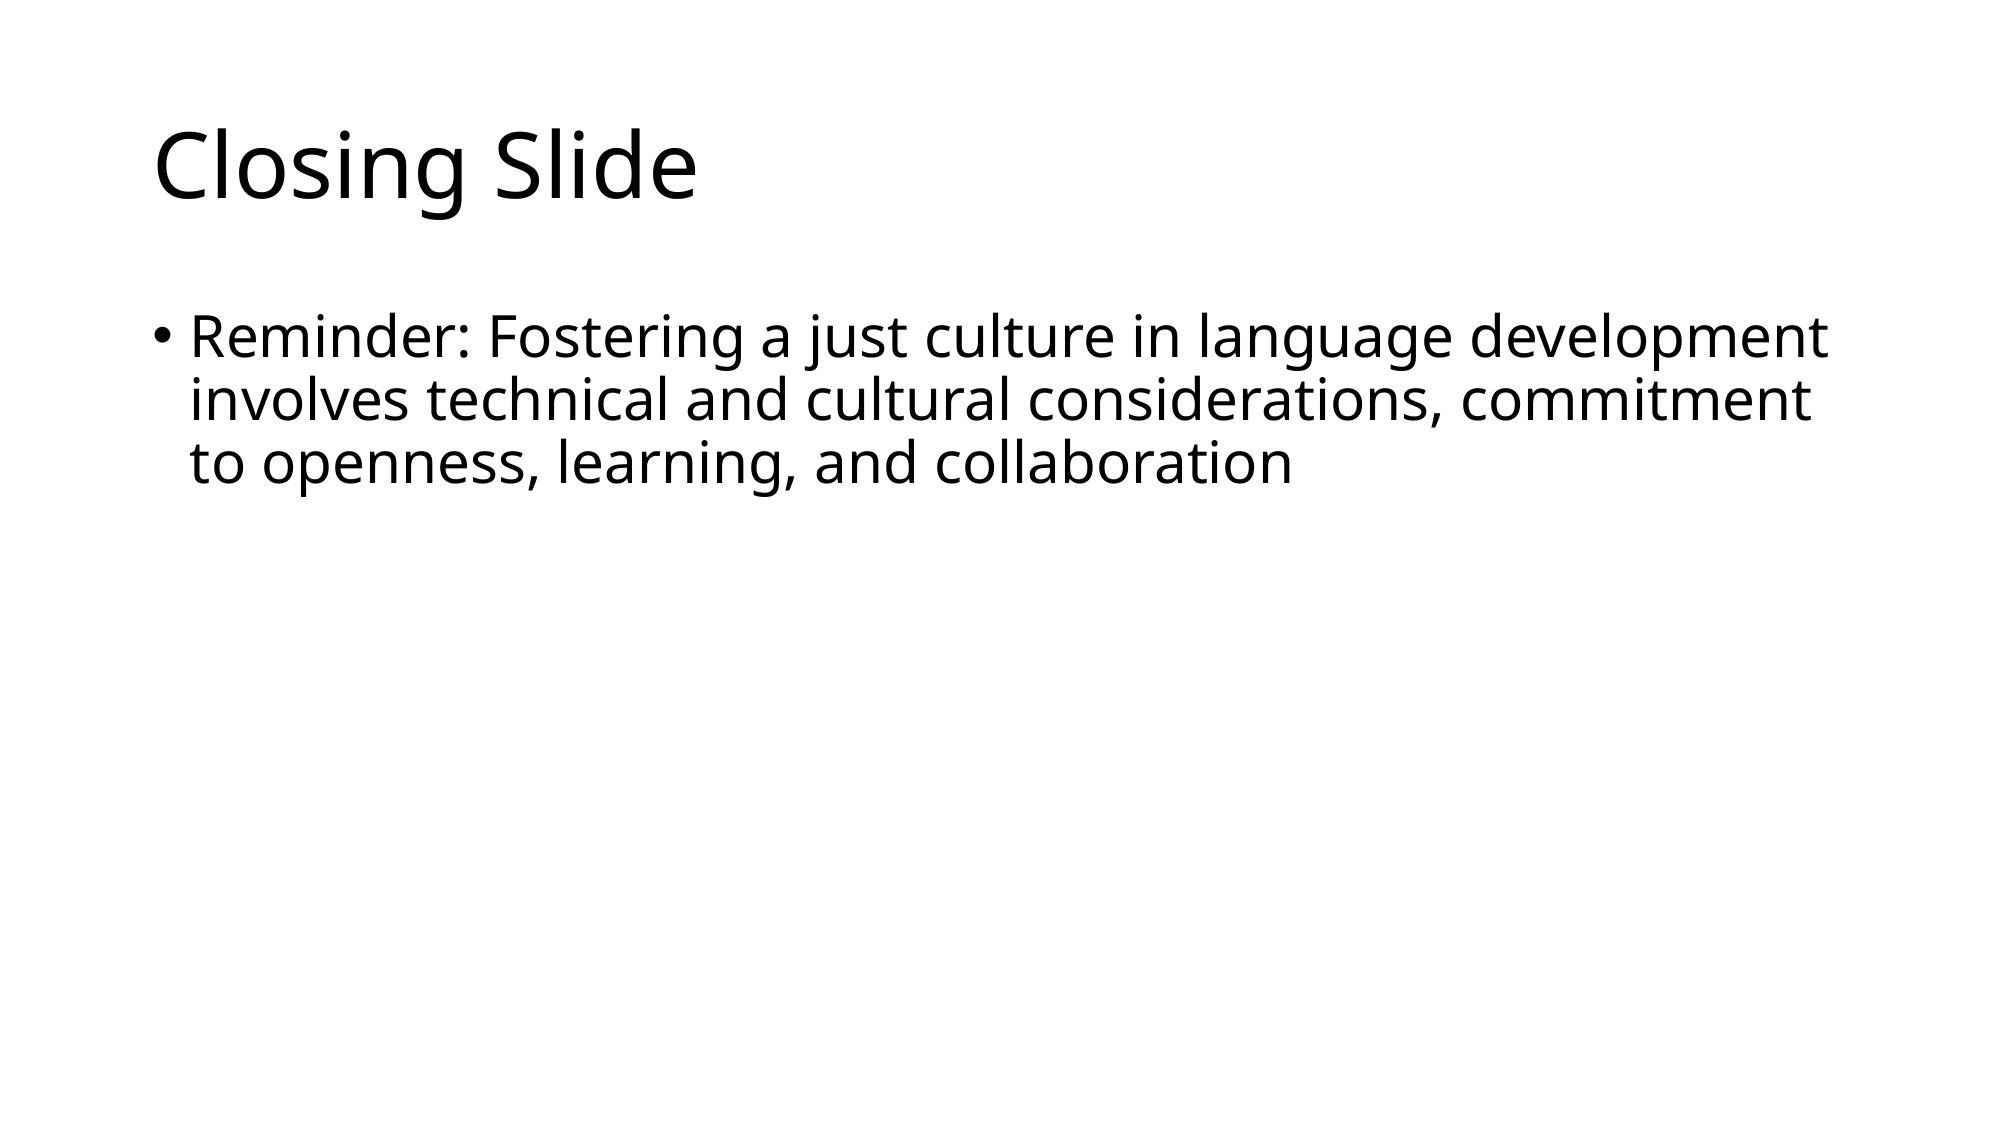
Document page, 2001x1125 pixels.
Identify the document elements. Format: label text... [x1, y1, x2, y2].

list Reminder: Fostering a just culture in language development involves technical and cultural considerations, commitment to openness, learning, and collaboration [137, 299, 1863, 1014]
title Closing Slide [137, 59, 1863, 278]
